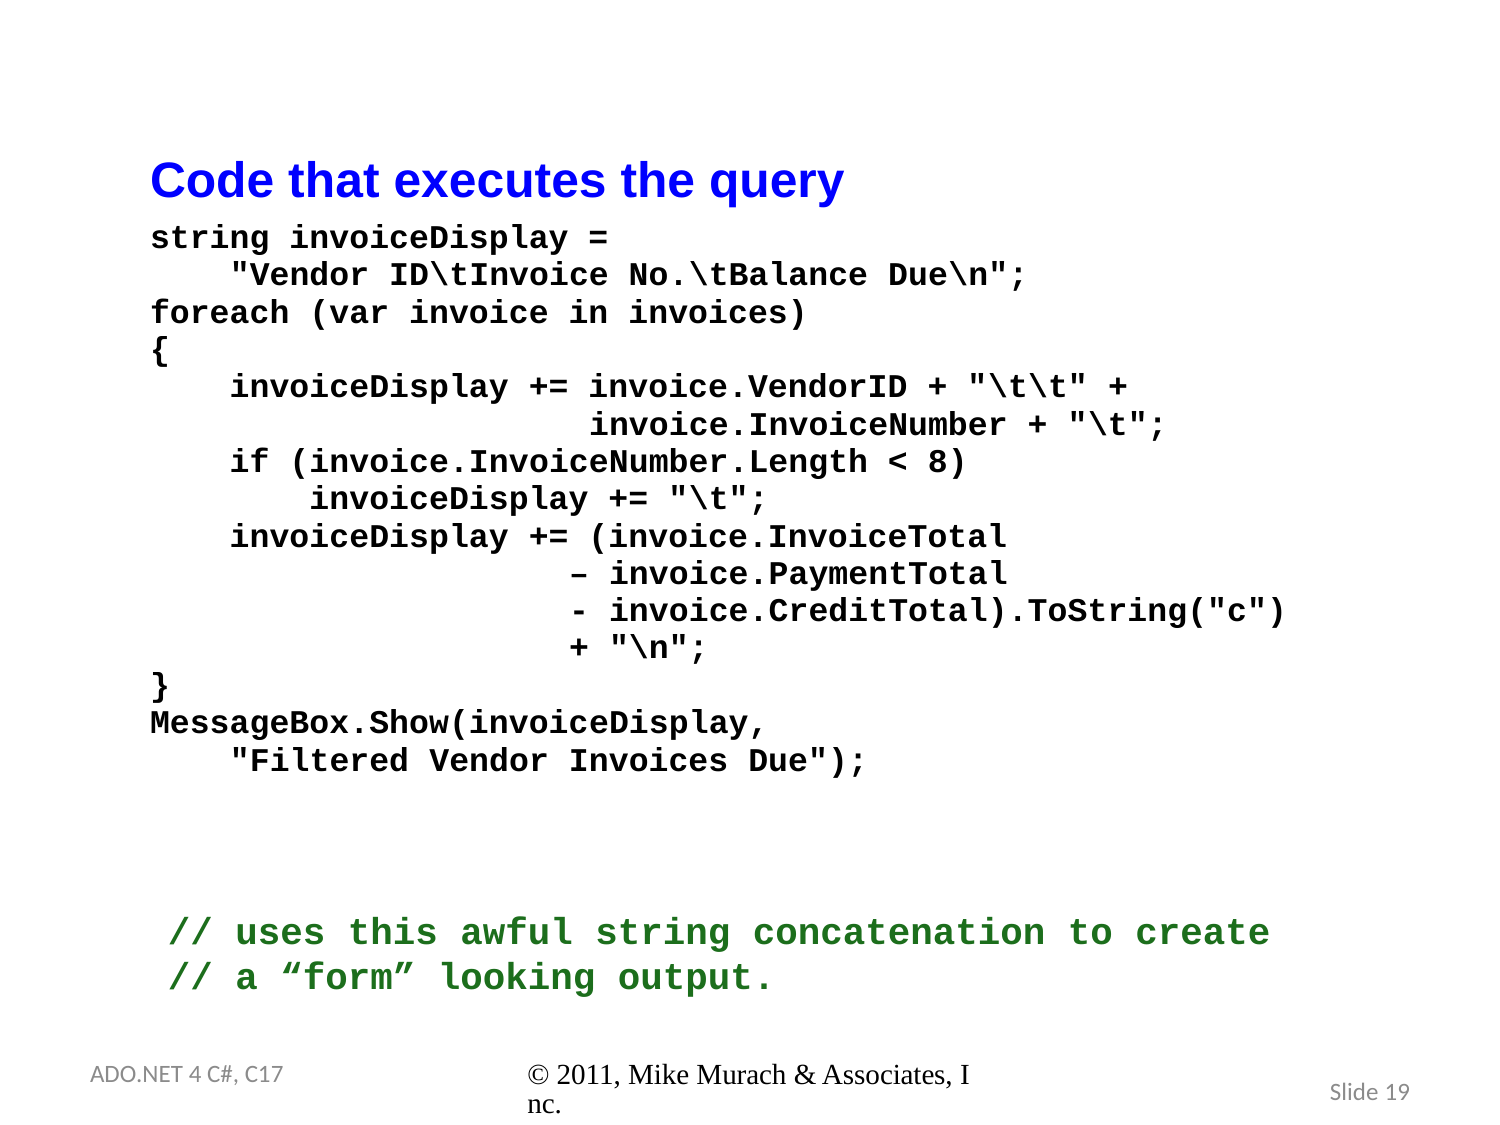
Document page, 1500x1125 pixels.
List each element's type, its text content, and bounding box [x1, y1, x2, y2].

text_box // uses this awful string concatenation to create // a “form” looking output. [153, 899, 1286, 1005]
slide_number Slide 19 [1074, 1042, 1425, 1103]
footer © 2011, Mike Murach & Associates, Inc. [512, 1042, 988, 1103]
slide_number ADO.NET 4 C#, C17 [75, 1042, 425, 1103]
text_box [149, 149, 1395, 845]
